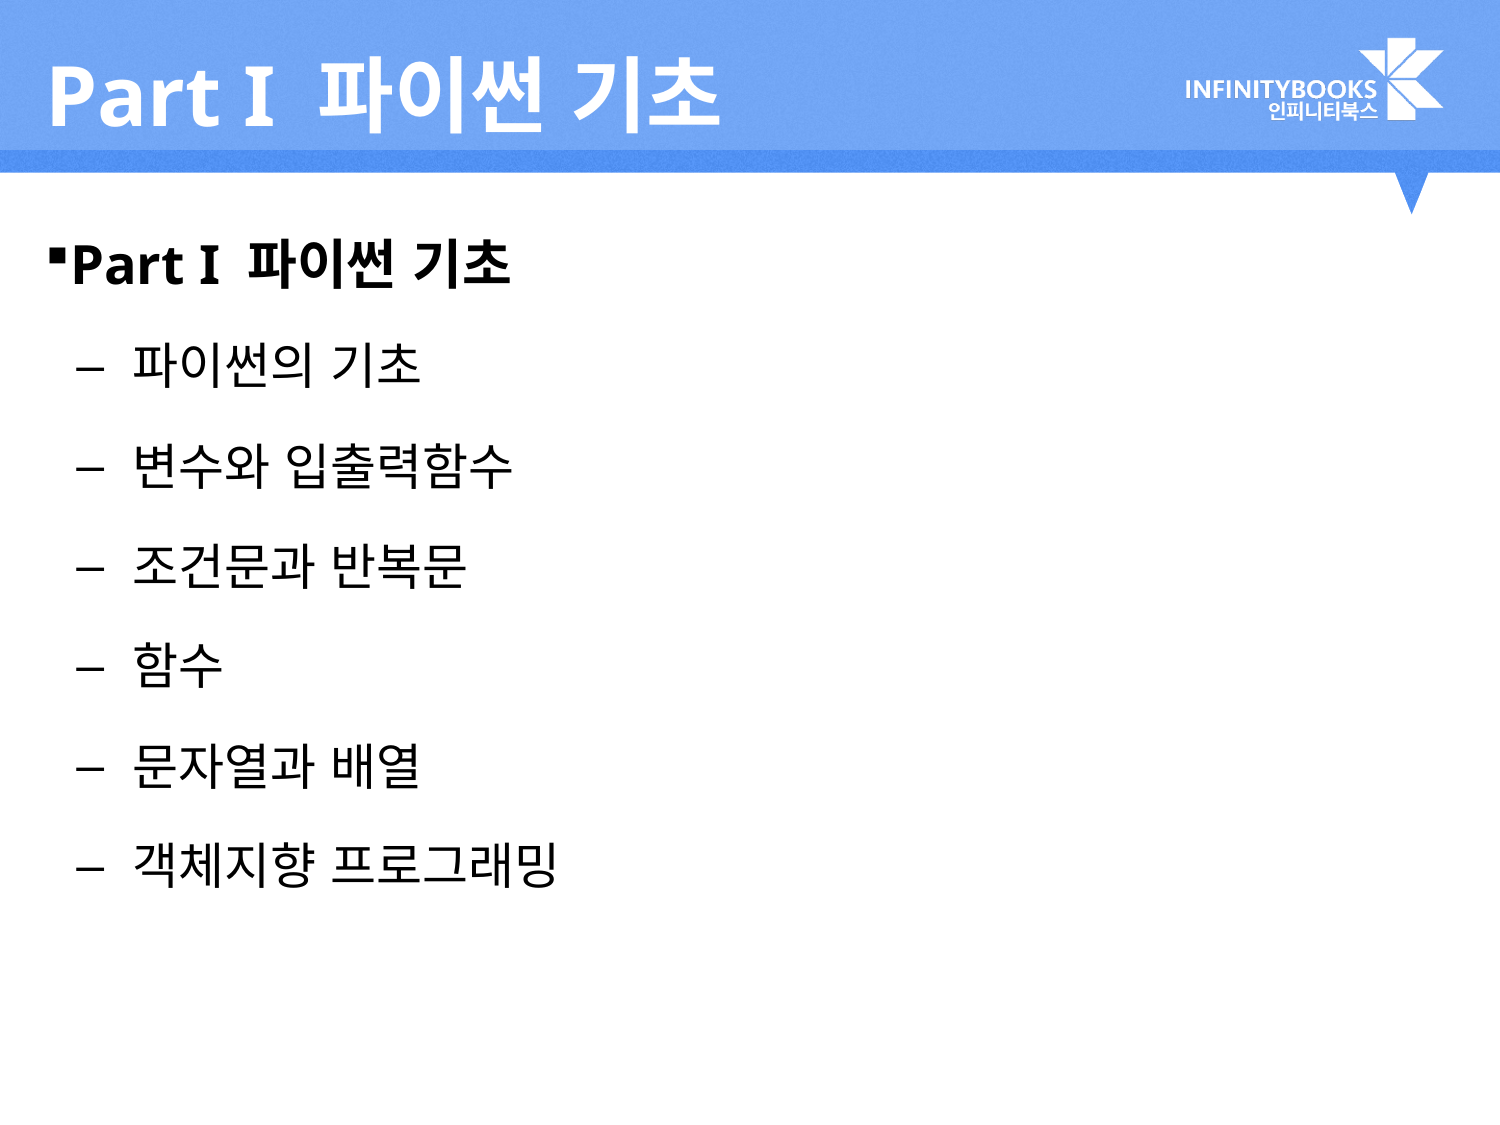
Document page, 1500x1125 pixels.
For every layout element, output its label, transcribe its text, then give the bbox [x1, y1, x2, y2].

picture [0, 150, 1500, 213]
list Part I 파이썬 기초 파이썬의 기초 변수와 입출력함수 조건문과 반복문 함수 문자열과 배열 객체지향 프로그래밍 [30, 222, 1472, 1075]
picture [1182, 33, 1446, 126]
title Part I 파이썬 기초 [30, 35, 1325, 150]
